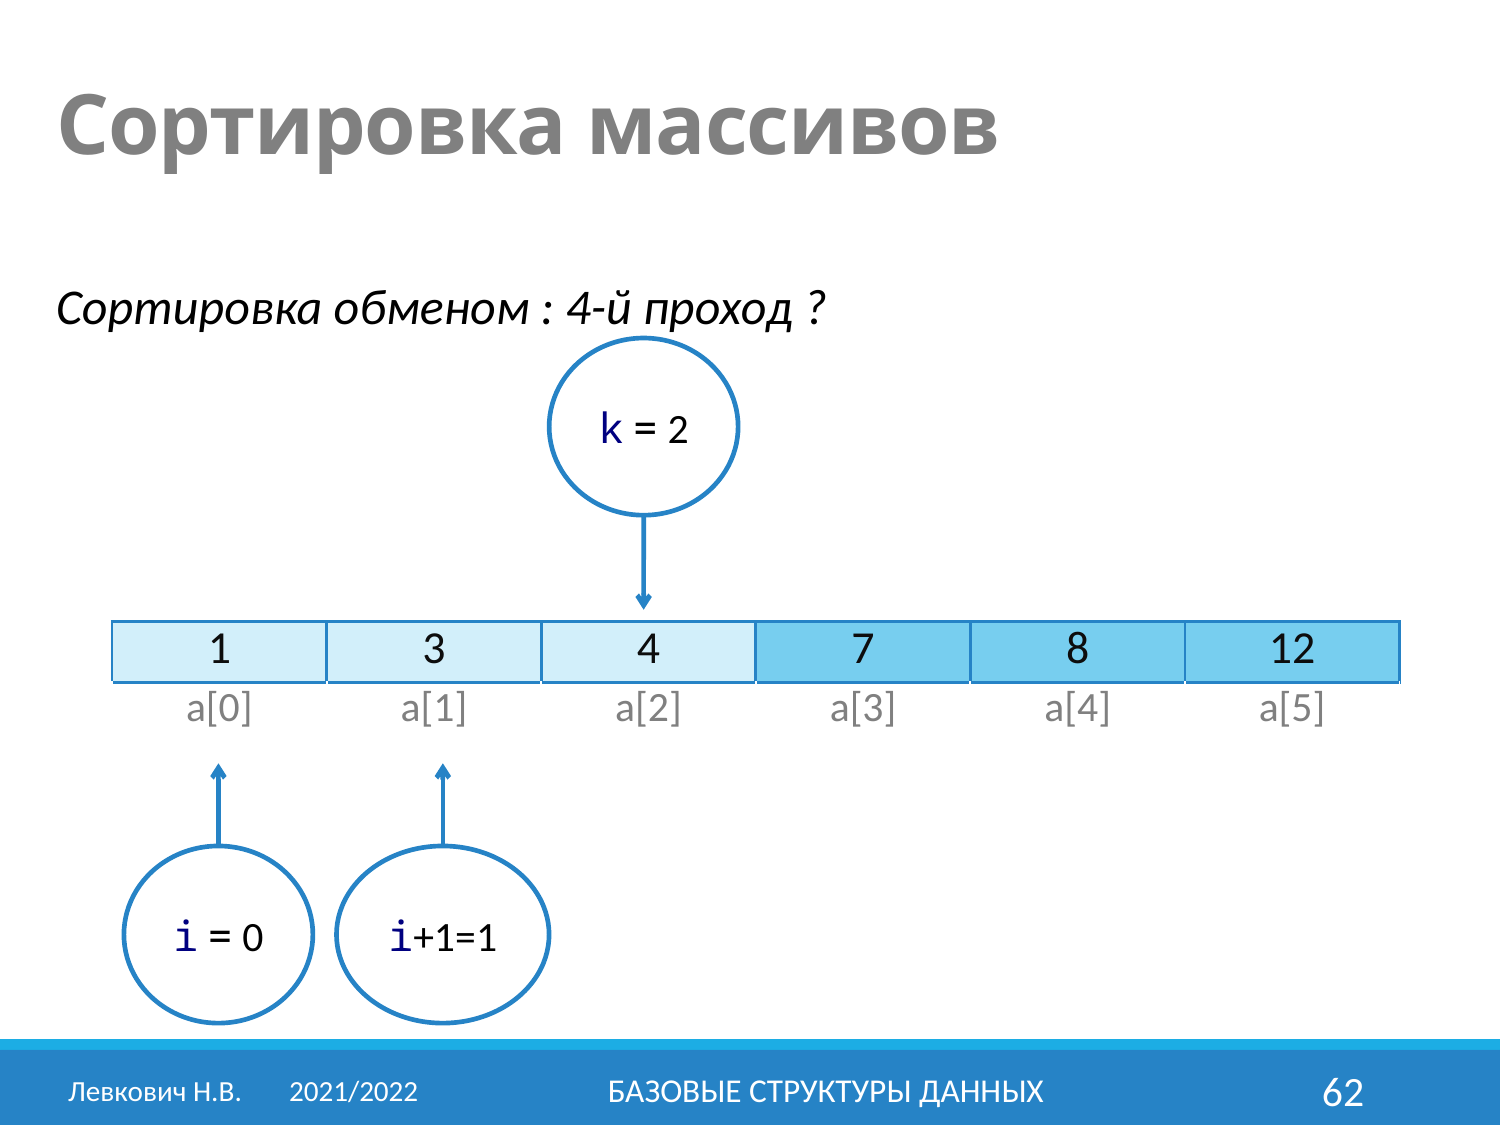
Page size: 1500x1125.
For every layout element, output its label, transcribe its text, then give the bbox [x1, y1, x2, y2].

table_cell a[5] [1186, 684, 1399, 738]
table_header 4 [543, 623, 754, 681]
table_header 1 [113, 623, 325, 681]
table_cell a[4] [971, 684, 1184, 738]
table_header 3 [328, 623, 540, 681]
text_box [123, 762, 314, 1024]
table_cell a[2] [542, 684, 755, 738]
table_header 7 [757, 623, 969, 681]
slide_number Левкович Н.В. 2021/2022 [47, 1059, 440, 1120]
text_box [335, 762, 550, 1024]
table_header 12 [1186, 623, 1398, 681]
table_cell a[0] [113, 684, 326, 738]
footer Базовые структуры данных [453, 1059, 1199, 1120]
table_header 8 [972, 623, 1184, 681]
text_box Сортировка массивов [41, 42, 1459, 216]
slide_number 62 [1218, 1059, 1380, 1120]
table_cell a[3] [757, 684, 969, 738]
table_cell a[1] [328, 684, 540, 738]
text_box Сортировка обменом : 4-й проход ? [41, 267, 1424, 342]
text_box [548, 337, 739, 611]
